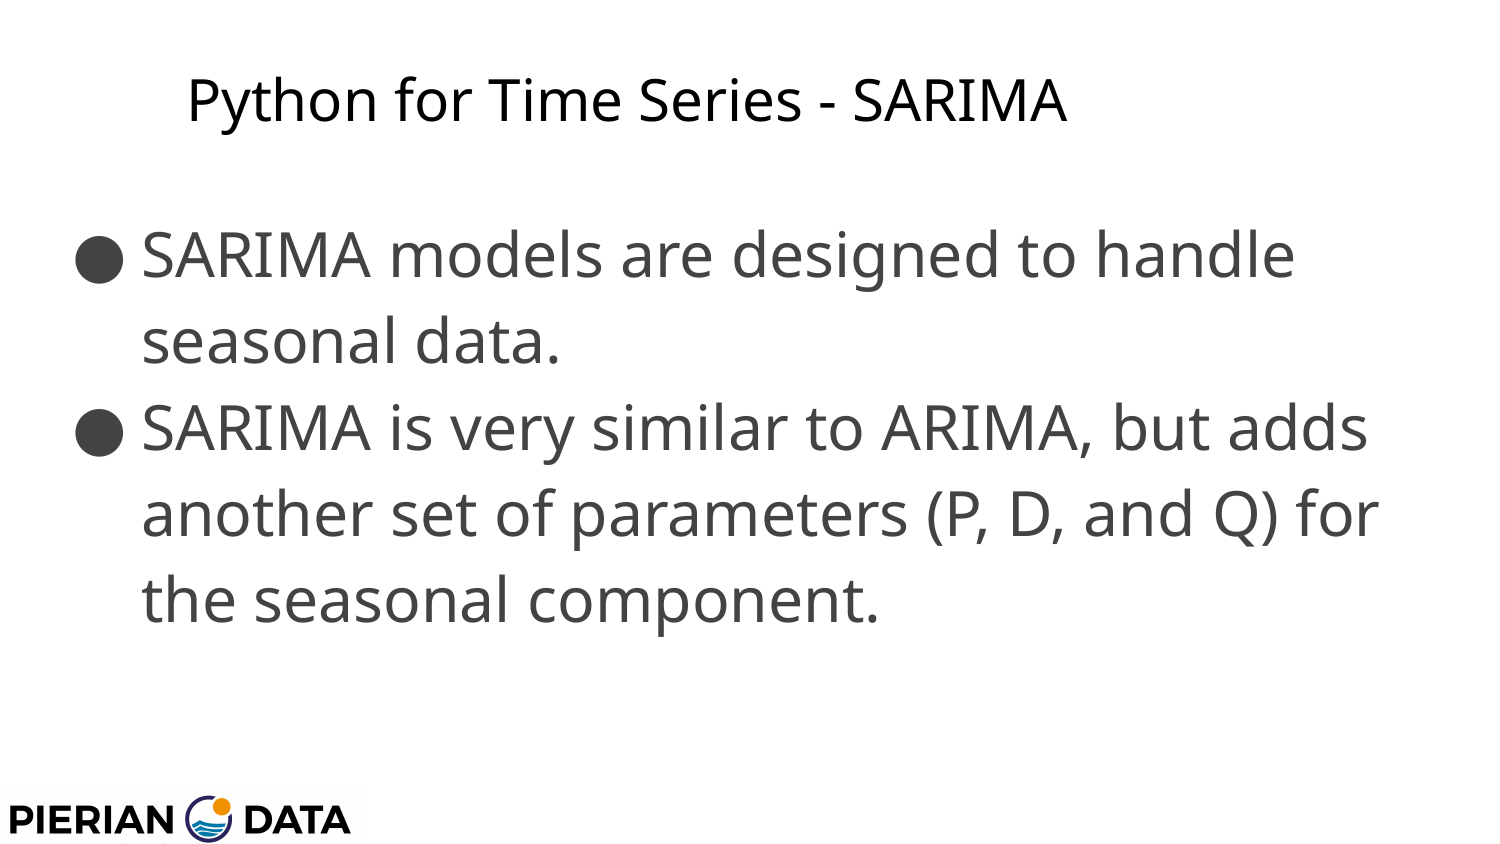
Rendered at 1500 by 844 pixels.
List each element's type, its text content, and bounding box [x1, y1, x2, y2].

list SARIMA models are designed to handle seasonal data. SARIMA is very similar to ARIMA, but adds another set of parameters (P, D, and Q) for the seasonal component. [51, 189, 1449, 750]
picture [0, 787, 368, 844]
title Python for Time Series - SARIMA [171, 48, 1449, 143]
